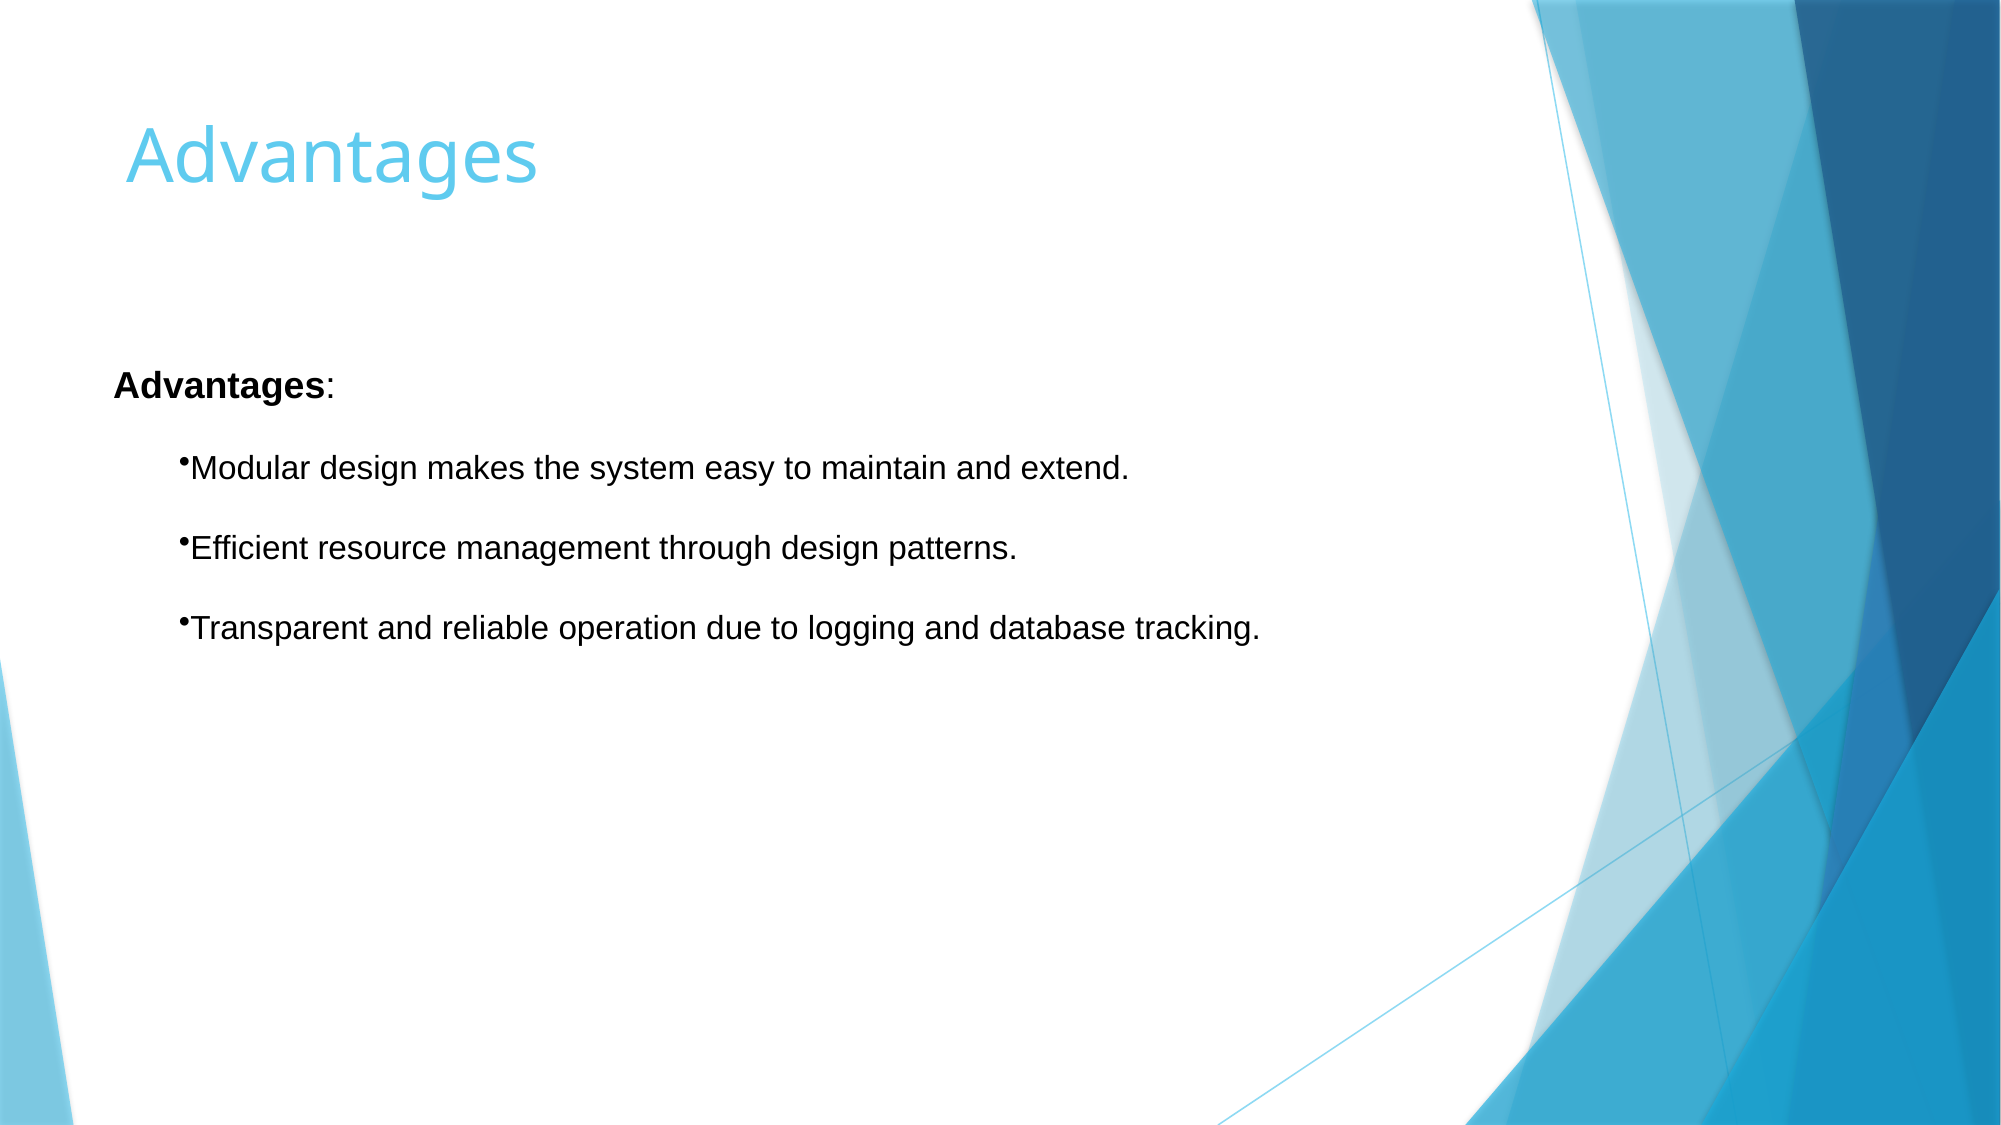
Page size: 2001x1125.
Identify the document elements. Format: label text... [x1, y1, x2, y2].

list Advantages: Modular design makes the system easy to maintain and extend. Efficient resource management through design patterns. Transparent and reliable operation due to logging and database tracking. [98, 199, 1291, 853]
title Advantages [111, 99, 1522, 317]
